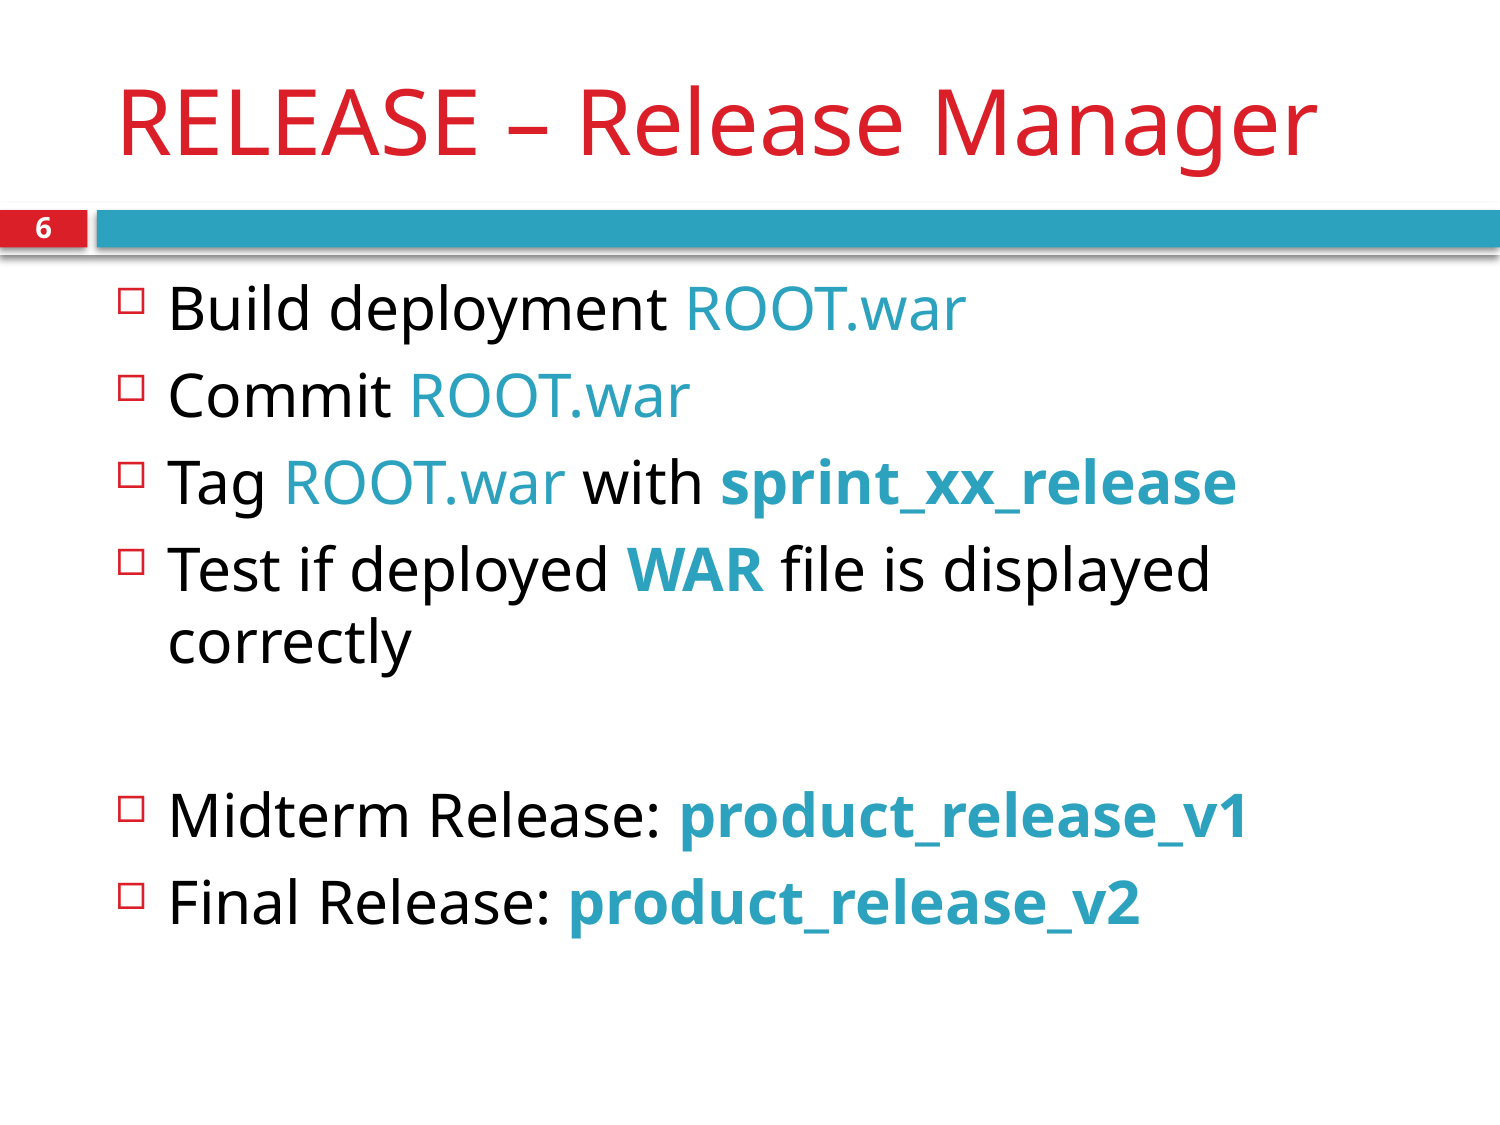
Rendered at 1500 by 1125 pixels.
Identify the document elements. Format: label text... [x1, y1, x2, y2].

slide_number 6 [0, 208, 88, 249]
list Build deployment ROOT.war Commit ROOT.war Tag ROOT.war with sprint_xx_release Test if deployed WAR file is displayed correctly Midterm Release: product_release_v1 Final Release: product_release_v2 [100, 262, 1438, 1000]
title RELEASE – Release Manager [100, 37, 1438, 200]
